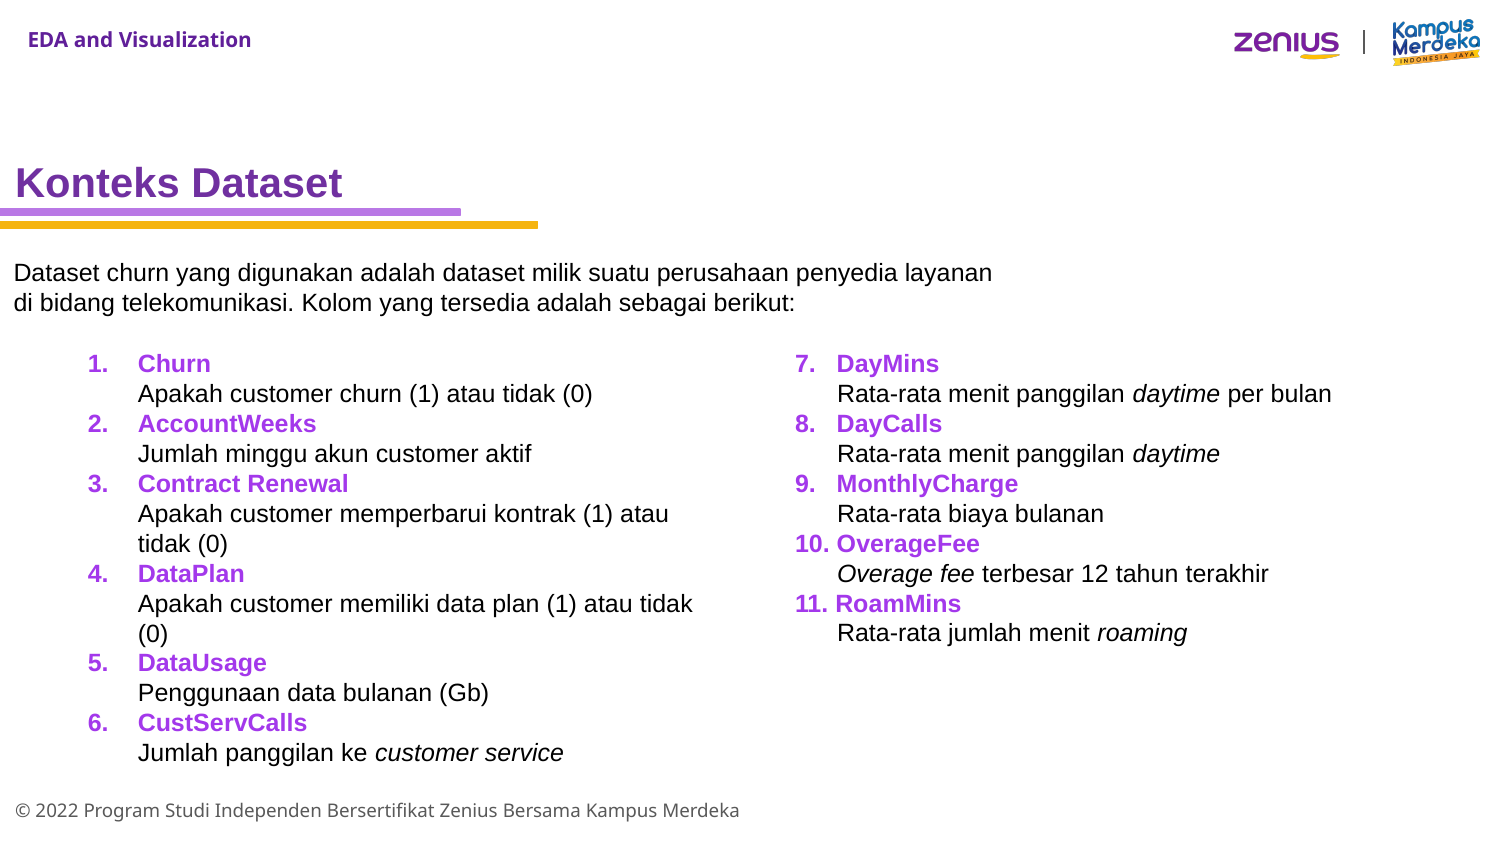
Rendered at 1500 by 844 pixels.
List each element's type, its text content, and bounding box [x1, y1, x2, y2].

text_box Dataset churn yang digunakan adalah dataset milik suatu perusahaan penyedia layanan di bidang telekomunikasi. Kolom yang tersedia adalah sebagai berikut: [0, 241, 1024, 332]
text_box EDA and Visualization [12, 14, 1011, 65]
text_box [1230, 15, 1480, 69]
text_box 7. DayMins Rata-rata menit panggilan daytime per bulan 8. DayCalls Rata-rata menit panggilan daytime 9. MonthlyCharge Rata-rata biaya bulanan 10. OverageFee Overage fee terbesar 12 tahun terakhir 11. RoamMins Rata-rata jumlah menit roaming [780, 332, 1450, 662]
text_box Churn Apakah customer churn (1) atau tidak (0) AccountWeeks Jumlah minggu akun customer aktif Contract Renewal Apakah customer memperbarui kontrak (1) atau tidak (0) DataPlan Apakah customer memiliki data plan (1) atau tidak (0) DataUsage Penggunaan data bulanan (Gb) CustServCalls Jumlah panggilan ke customer service [47, 332, 718, 812]
text_box [0, 221, 538, 229]
text_box [0, 208, 460, 216]
text_box © 2022 Program Studi Independen Bersertifikat Zenius Bersama Kampus Merdeka [0, 787, 1468, 833]
text_box Konteks Dataset [0, 140, 827, 221]
